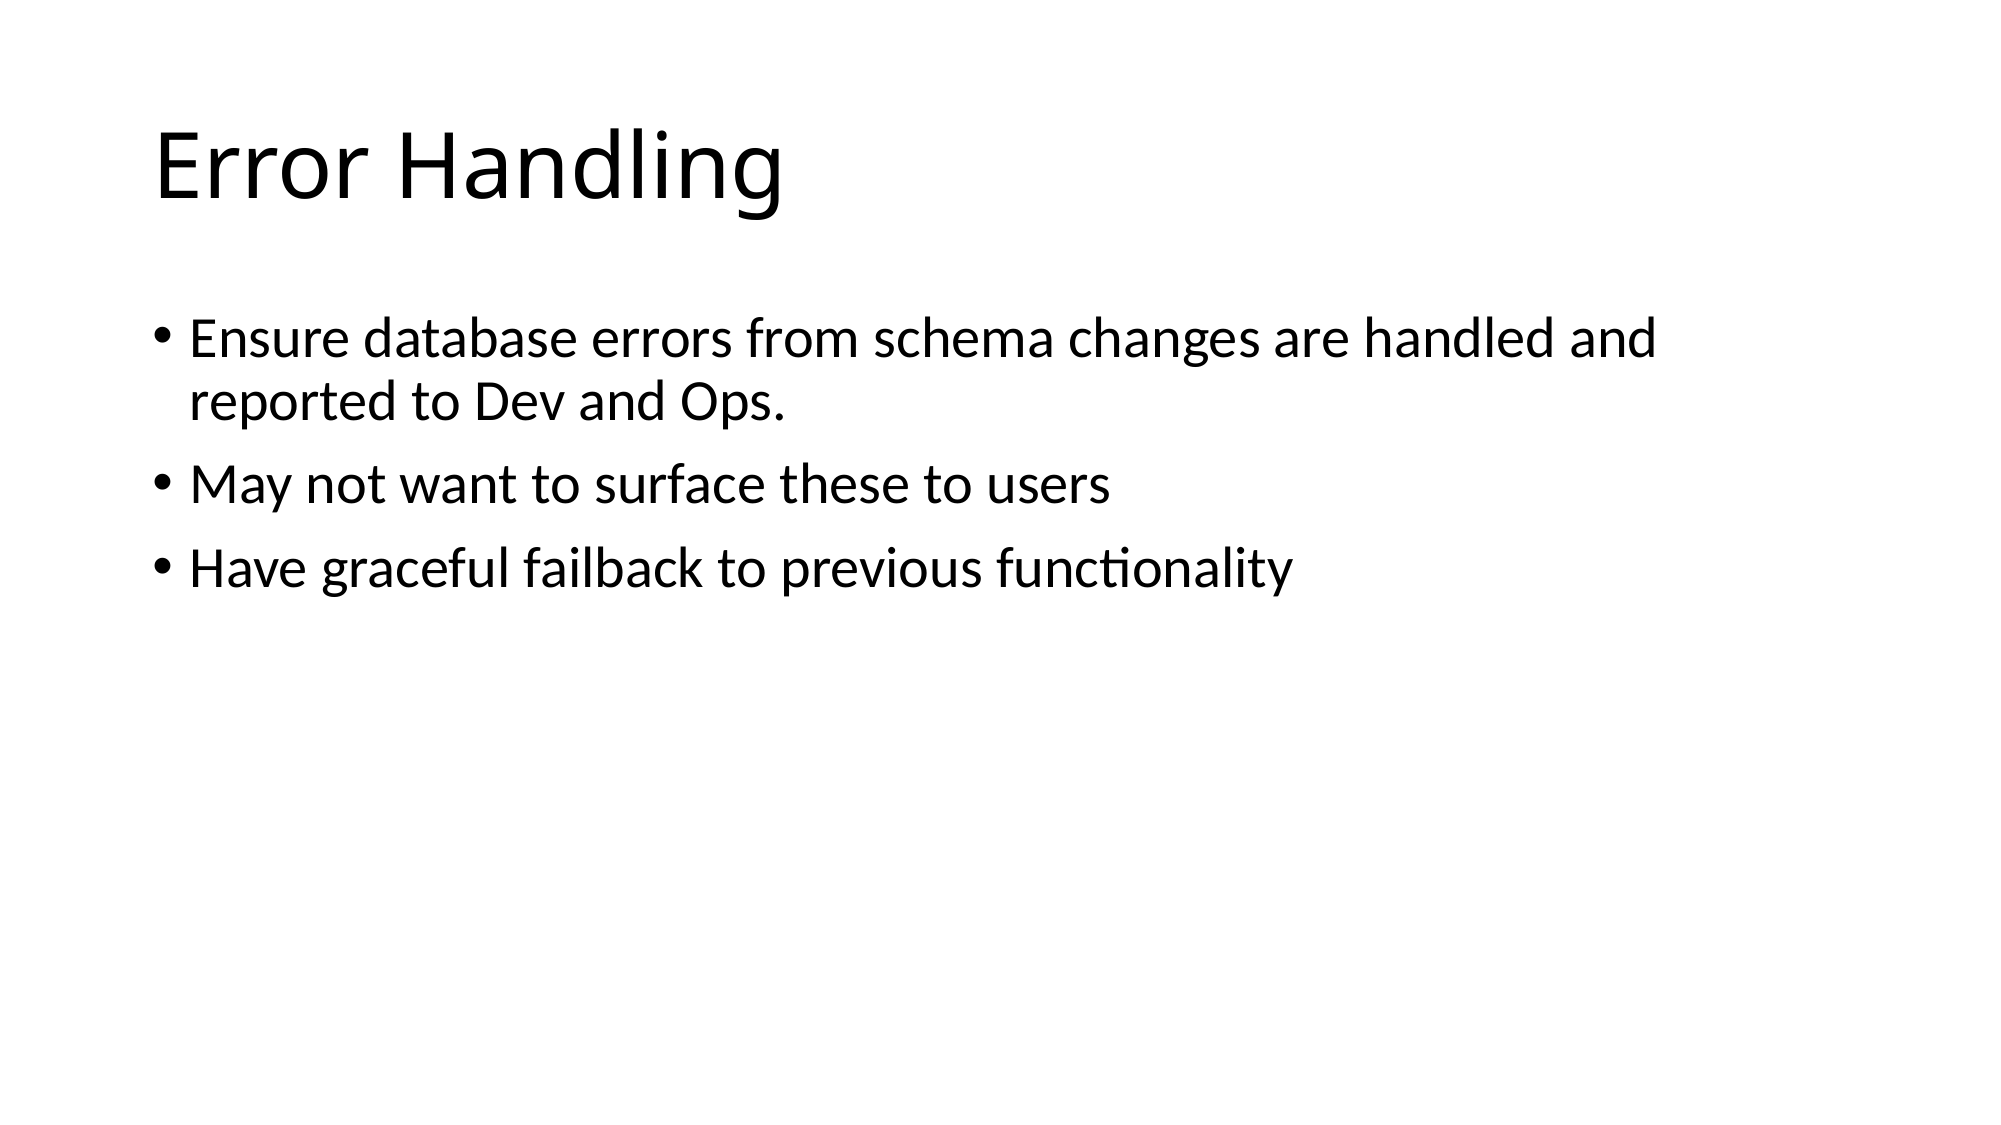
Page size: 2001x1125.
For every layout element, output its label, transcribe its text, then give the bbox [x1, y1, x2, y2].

title Error Handling [137, 59, 1863, 278]
list Ensure database errors from schema changes are handled and reported to Dev and Ops. May not want to surface these to users Have graceful failback to previous functionality [137, 299, 1863, 1014]
